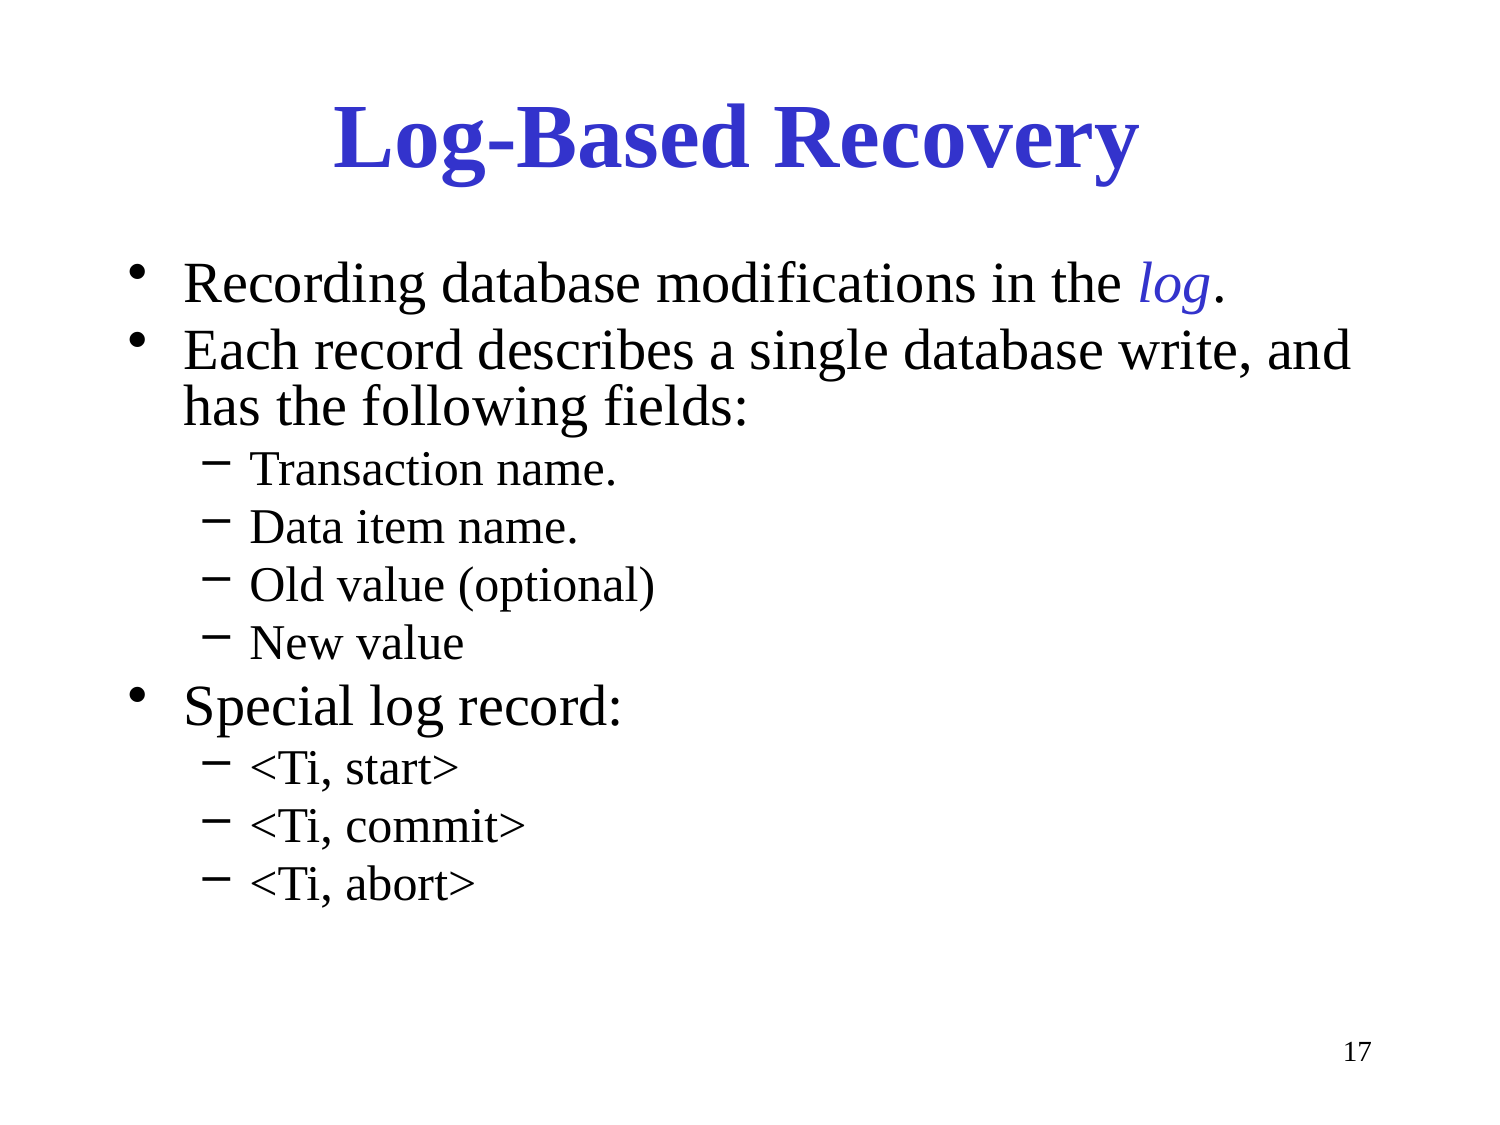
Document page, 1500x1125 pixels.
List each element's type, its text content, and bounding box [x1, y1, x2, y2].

title Log-Based Recovery [99, 37, 1376, 226]
slide_number 17 [1074, 1024, 1388, 1101]
list Recording database modifications in the log. Each record describes a single database write, and has the following fields: Transaction name. Data item name. Old value (optional) New value Special log record: <Ti, start> <Ti, commit> <Ti, abort> [112, 249, 1388, 1000]
